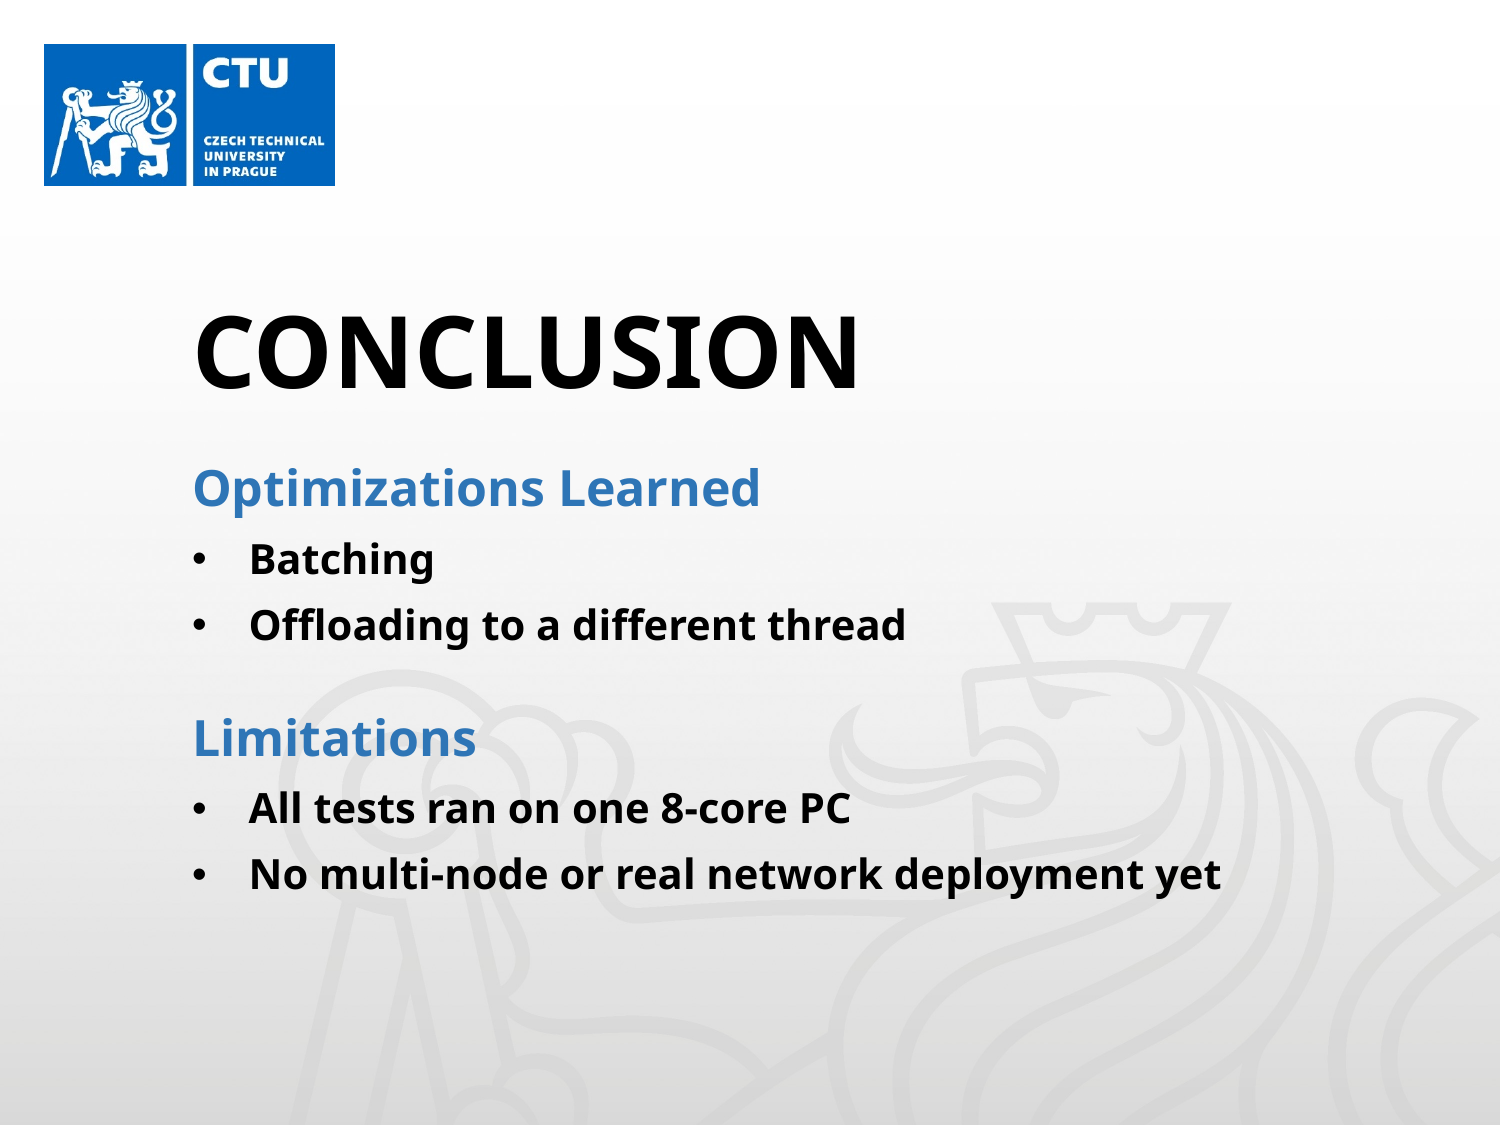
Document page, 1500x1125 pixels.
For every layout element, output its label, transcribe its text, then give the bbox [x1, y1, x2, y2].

title CONCLUSION [177, 295, 1447, 456]
picture [0, 0, 1500, 1125]
subtitle Optimizations Learned Batching Offloading to a different thread [177, 456, 1447, 705]
text_box Limitations All tests ran on one 8-core PC No multi-node or real network deployment yet [177, 705, 1447, 997]
